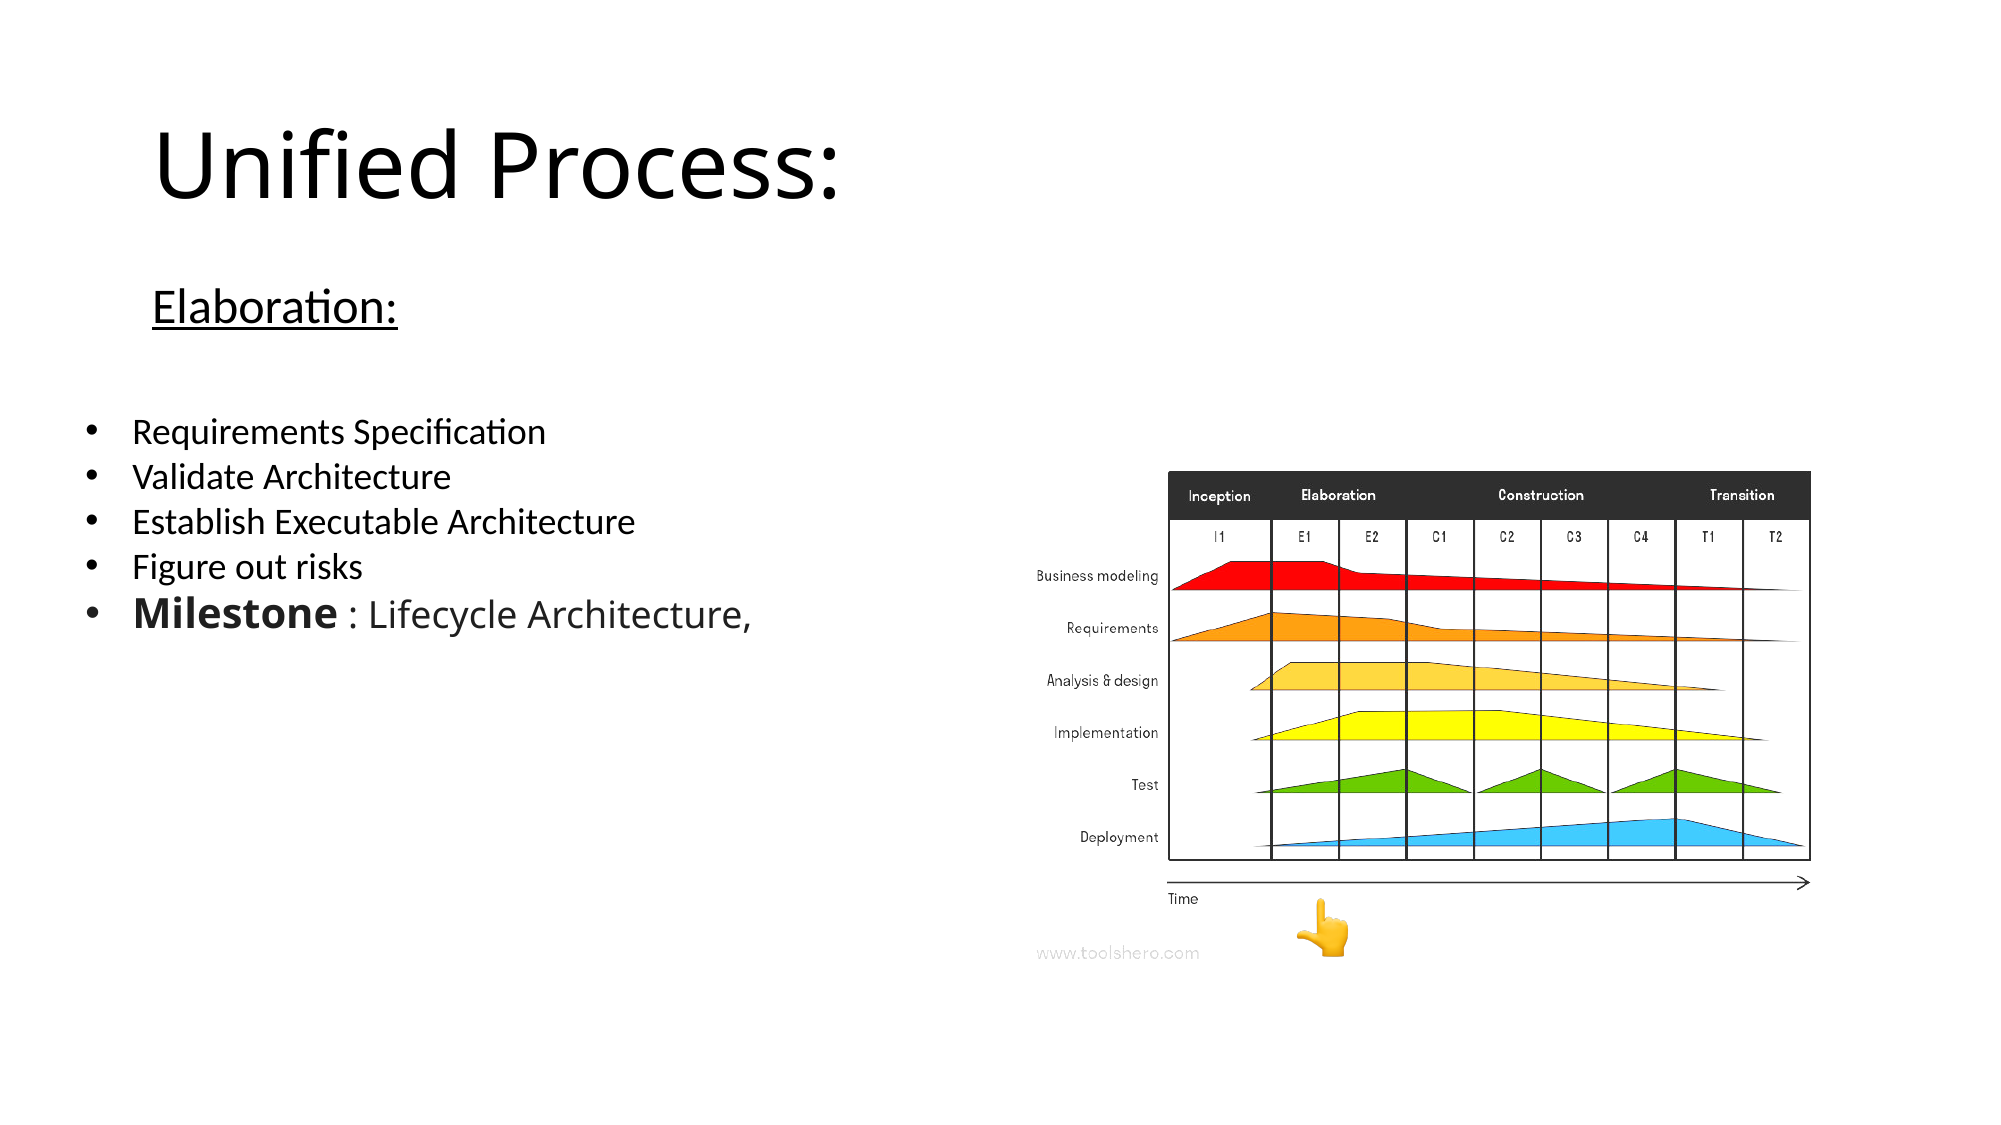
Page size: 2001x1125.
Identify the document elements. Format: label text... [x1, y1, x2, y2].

text_box Requirements Specification Validate Architecture Establish Executable Architecture Figure out risks Milestone : Lifecycle Architecture, [70, 399, 885, 735]
picture [1292, 897, 1353, 958]
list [1005, 409, 1863, 991]
title Unified Process: [137, 59, 1863, 278]
text_box Elaboration: [137, 266, 416, 341]
